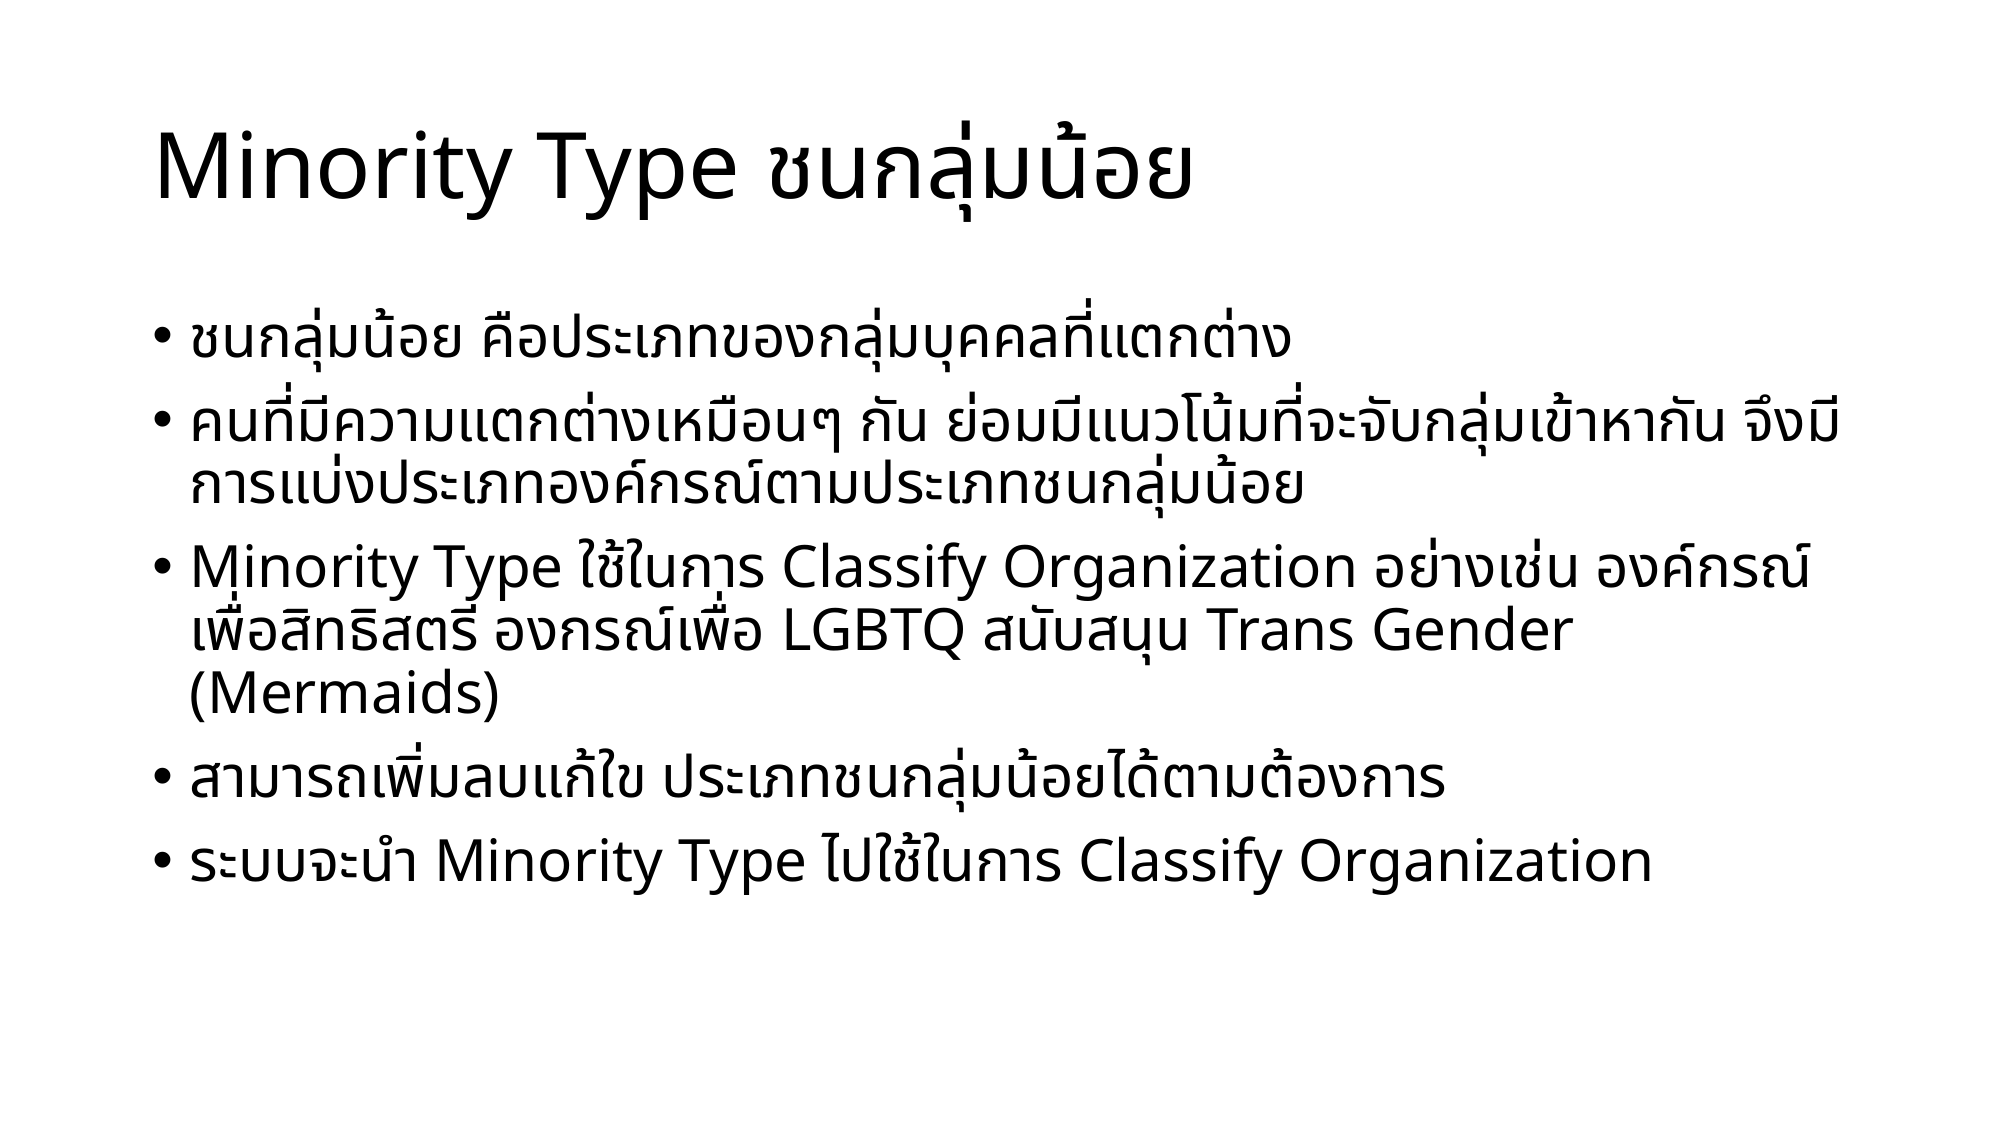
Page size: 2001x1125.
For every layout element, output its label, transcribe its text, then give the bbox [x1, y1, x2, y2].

list ชนกลุ่มน้อย คือประเภทของกลุ่มบุคคลที่แตกต่าง คนที่มีความแตกต่างเหมือนๆ กัน ย่อมมีแนวโน้มที่จะจับกลุ่มเข้าหากัน จึงมีการแบ่งประเภทองค์กรณ์ตามประเภทชนกลุ่มน้อย Minority Type ใช้ในการ Classify Organization อย่างเช่น องค์กรณ์เพื่อสิทธิสตรี องกรณ์เพื่อ LGBTQ สนับสนุน Trans Gender (Mermaids) สามารถเพิ่มลบแก้ใข ประเภทชนกลุ่มน้อยได้ตามต้องการ ระบบจะนำ Minority Type ไปใช้ในการ Classify Organization [137, 299, 1863, 1014]
title Minority Type ชนกลุ่มน้อย [137, 59, 1863, 278]
